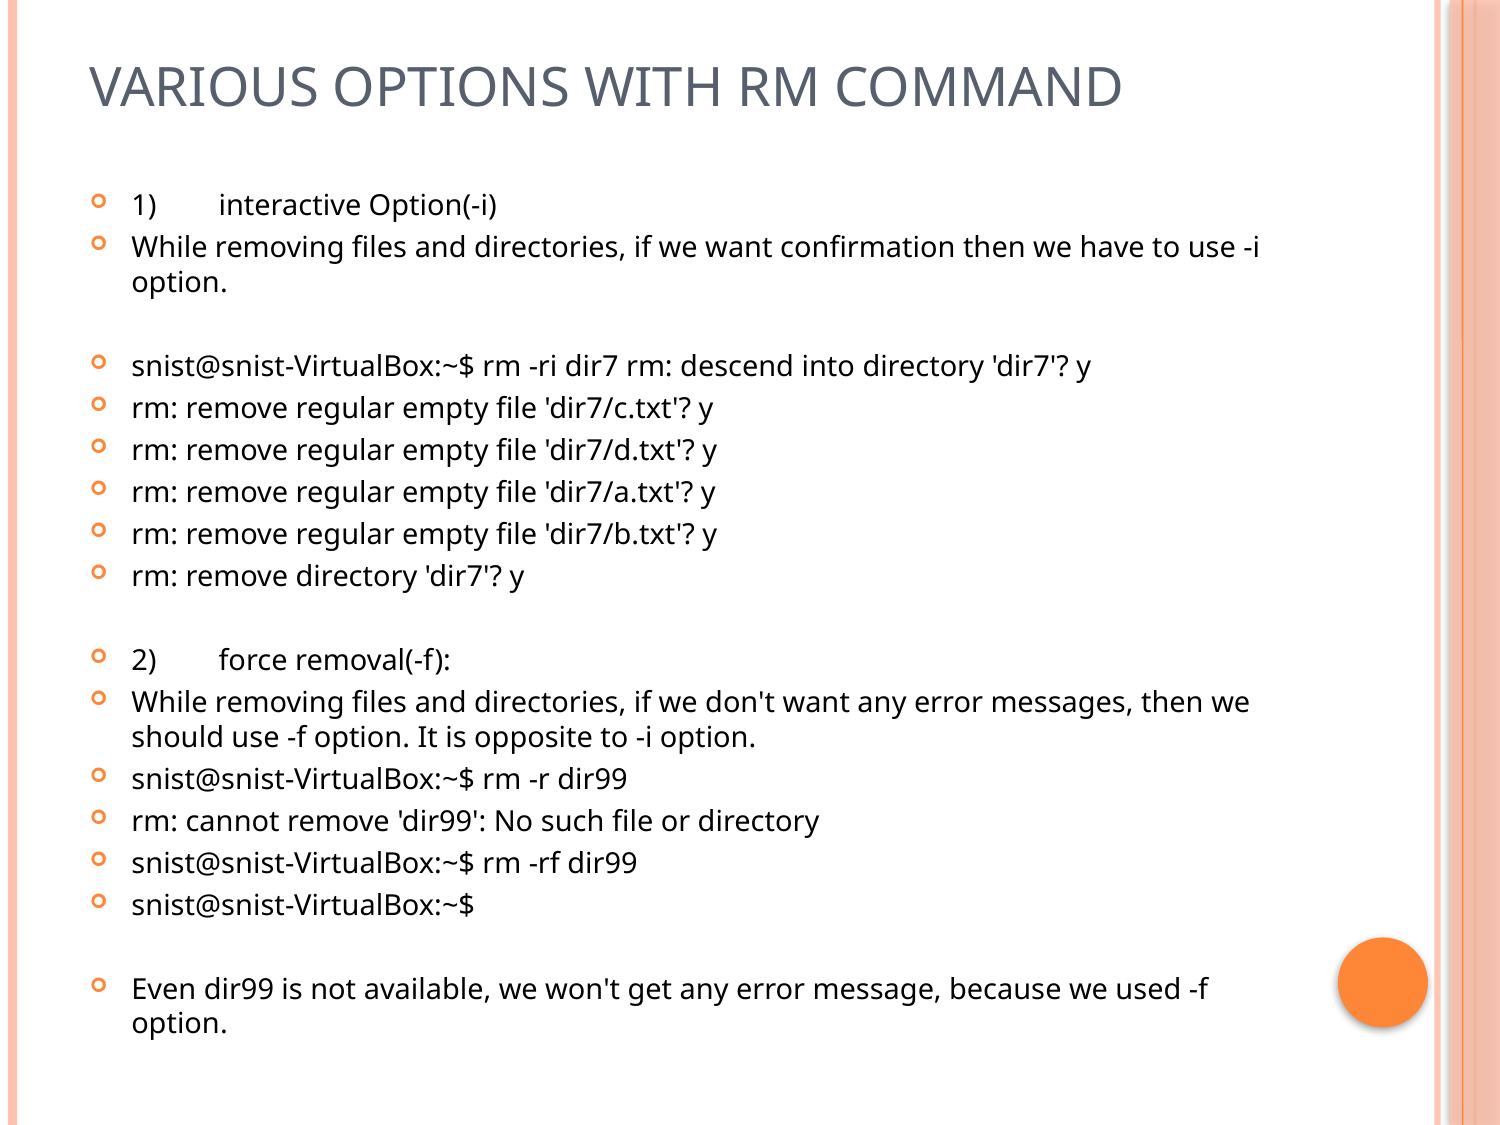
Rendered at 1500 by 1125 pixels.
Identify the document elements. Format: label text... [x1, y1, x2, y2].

list 1) interactive Option(-i) While removing files and directories, if we want confirmation then we have to use -i option. snist@snist-VirtualBox:~$ rm -ri dir7 rm: descend into directory 'dir7'? y rm: remove regular empty file 'dir7/c.txt'? y rm: remove regular empty file 'dir7/d.txt'? y rm: remove regular empty file 'dir7/a.txt'? y rm: remove regular empty file 'dir7/b.txt'? y rm: remove directory 'dir7'? y 2) force removal(-f): While removing files and directories, if we don't want any error messages, then we should use -f option. It is opposite to -i option. snist@snist-VirtualBox:~$ rm -r dir99 rm: cannot remove 'dir99': No such file or directory snist@snist-VirtualBox:~$ rm -rf dir99 snist@snist-VirtualBox:~$ Even dir99 is not available, we won't get any error message, because we used -f option. [75, 137, 1300, 1062]
title Various options with rm Command [75, 45, 1300, 125]
